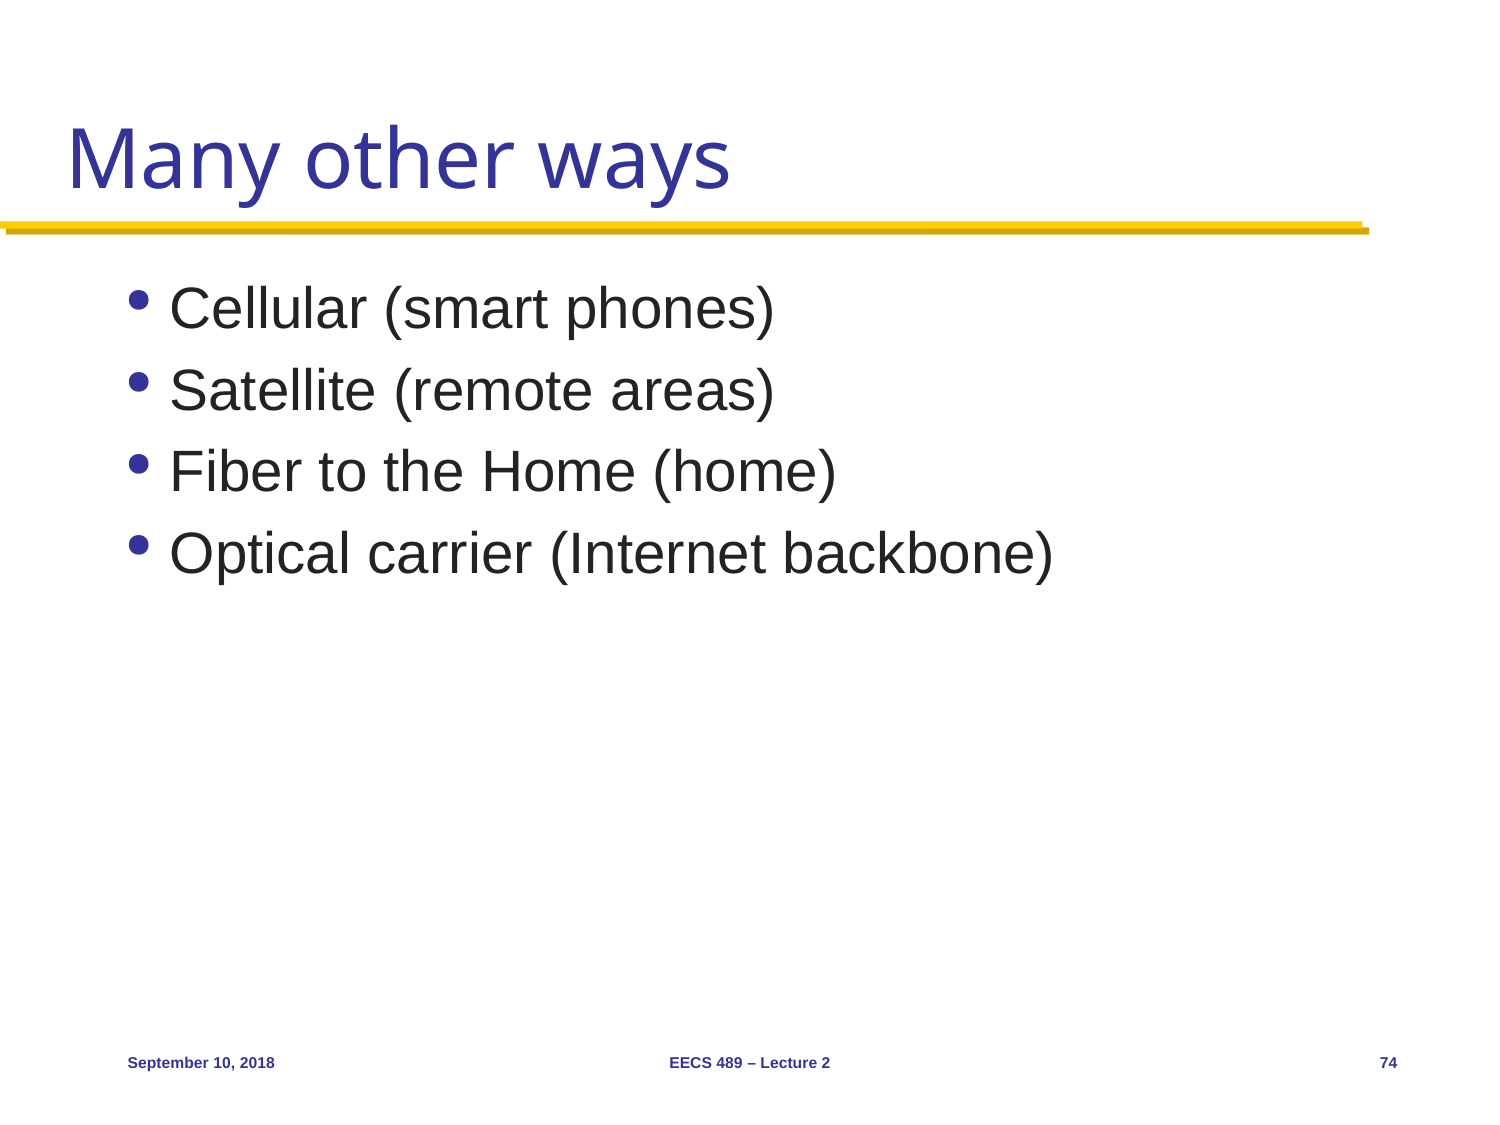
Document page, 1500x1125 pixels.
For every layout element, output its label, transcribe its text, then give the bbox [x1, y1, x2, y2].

title Many other ways [49, 24, 1451, 213]
footer EECS 489 – Lecture 2 [512, 1024, 988, 1101]
slide_number 74 [1312, 1024, 1413, 1101]
list Cellular (smart phones) Satellite (remote areas) Fiber to the Home (home) Optical carrier (Internet backbone) [112, 262, 1413, 988]
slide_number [112, 1024, 426, 1101]
